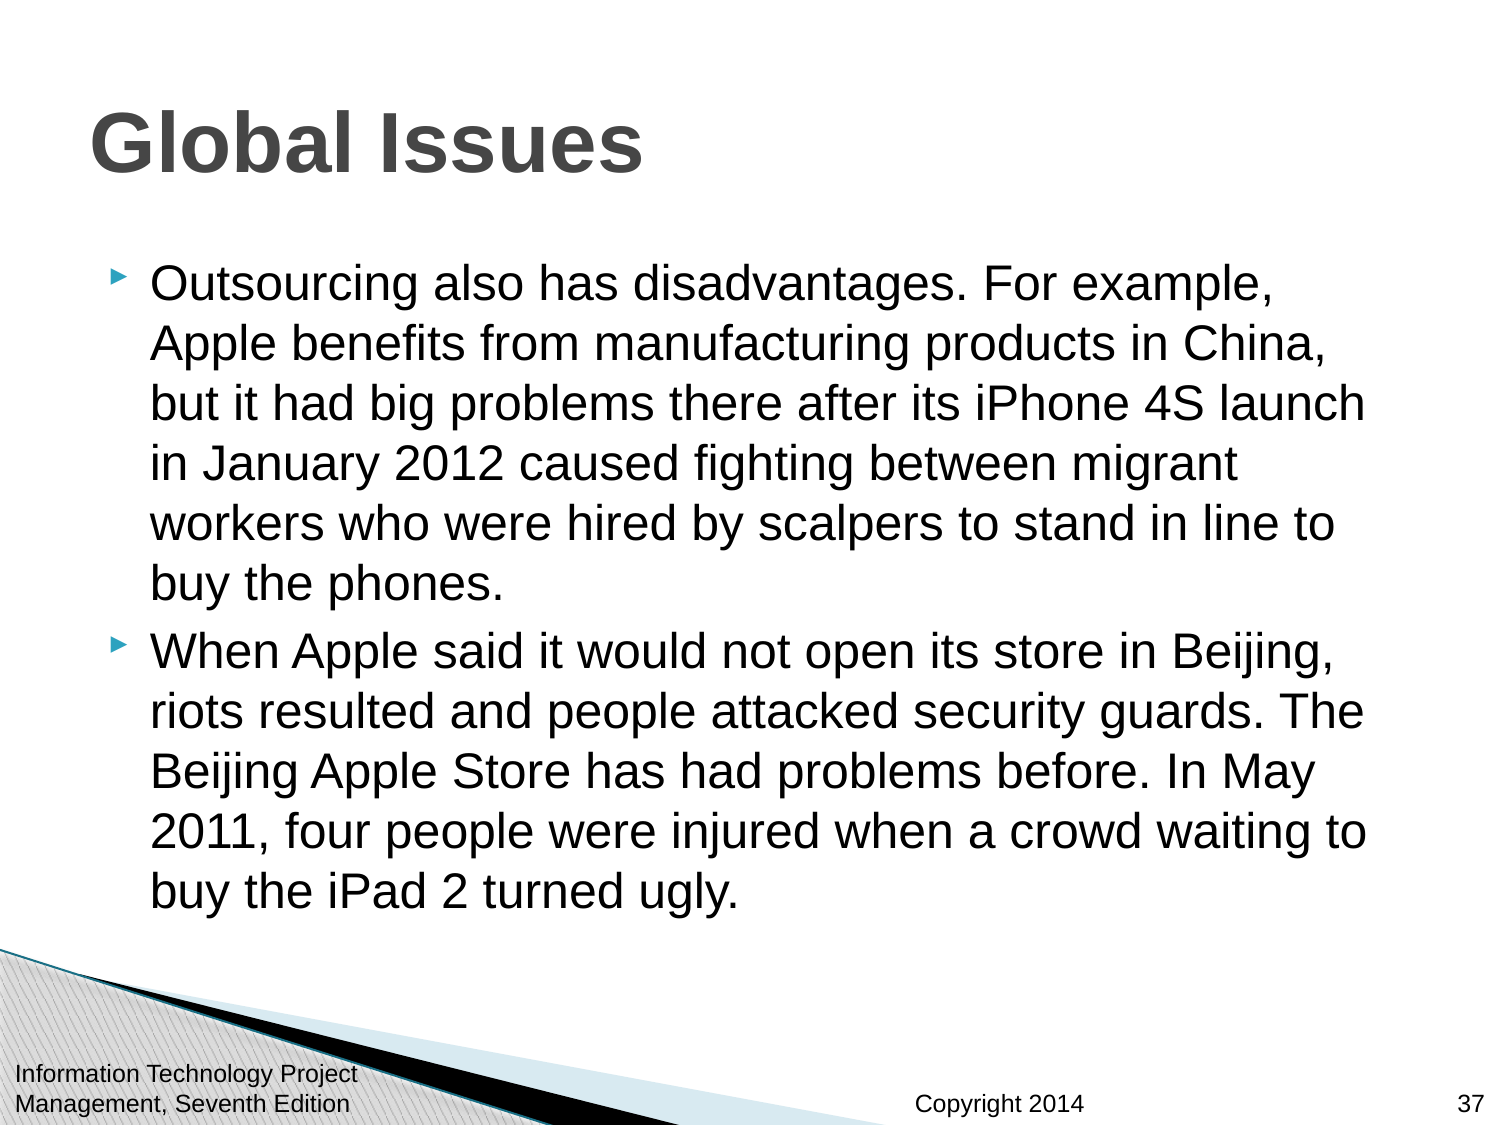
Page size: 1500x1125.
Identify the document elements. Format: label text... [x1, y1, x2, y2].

footer Information Technology Project Management, Seventh Edition [0, 1065, 425, 1125]
slide_number 37 [1408, 1065, 1500, 1125]
title Global Issues [75, 45, 1425, 233]
list Outsourcing also has disadvantages. For example, Apple benefits from manufacturing products in China, but it had big problems there after its iPhone 4S launch in January 2012 caused fighting between migrant workers who were hired by scalpers to stand in line to buy the phones. When Apple said it would not open its store in Beijing, riots resulted and people attacked security guards. The Beijing Apple Store has had problems before. In May 2011, four people were injured when a crowd waiting to buy the iPad 2 turned ugly. [74, 242, 1426, 986]
